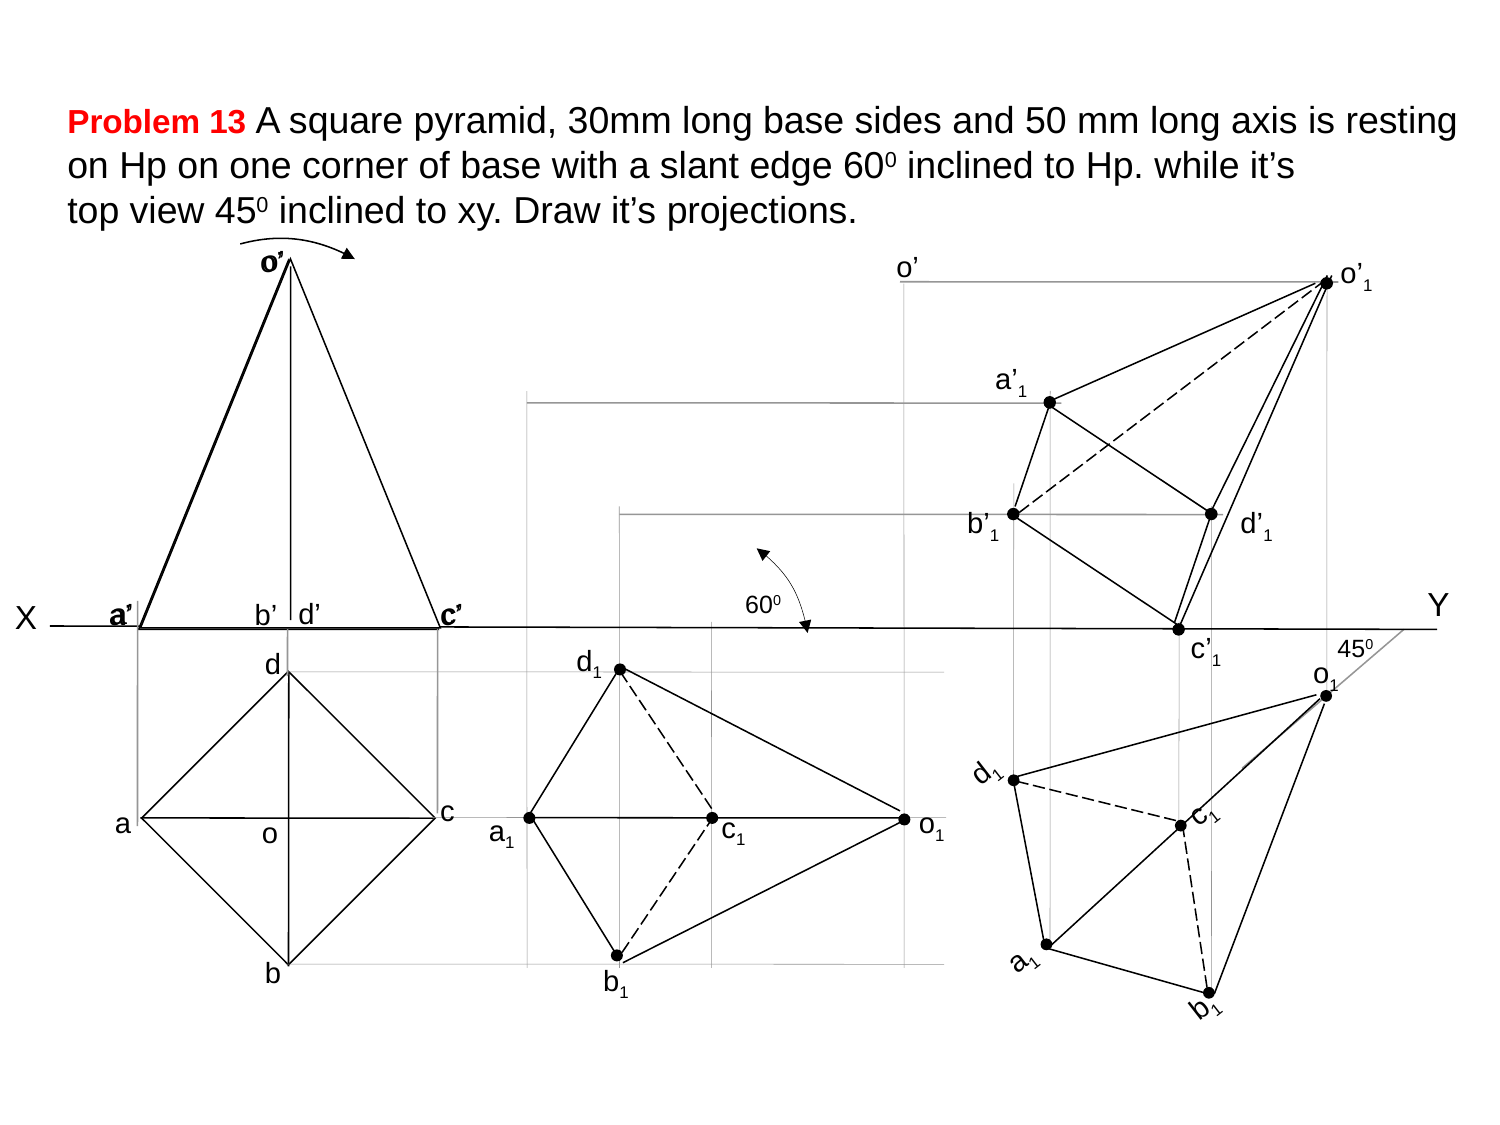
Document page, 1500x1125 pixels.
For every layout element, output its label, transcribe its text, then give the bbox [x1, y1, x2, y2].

text_box c1 [706, 801, 761, 857]
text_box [96, 234, 478, 640]
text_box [946, 646, 1354, 1045]
text_box o1 [903, 796, 946, 852]
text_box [0, 575, 137, 644]
text_box [289, 826, 425, 958]
text_box c [425, 784, 470, 835]
text_box d’1 [1225, 496, 1288, 552]
text_box [1044, 396, 1056, 409]
text_box a [100, 796, 146, 848]
text_box [1015, 509, 1019, 520]
text_box [685, 644, 759, 661]
text_box d1 [561, 644, 618, 690]
text_box 450 [1322, 644, 1389, 670]
text_box o’1 [1325, 246, 1388, 302]
text_box [739, 548, 785, 575]
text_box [438, 575, 1465, 644]
text_box b1 [588, 954, 644, 1010]
text_box [618, 665, 625, 674]
text_box Problem 13 A square pyramid, 30mm long base sides and 50 mm long axis is resting on Hp on one corner of base with a slant edge 600 inclined to Hp. while it’s top view 450 inclined to xy. Draw it’s projections. [52, 88, 1474, 239]
text_box [530, 813, 534, 823]
text_box b’1 [952, 496, 1015, 552]
text_box [149, 826, 288, 946]
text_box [137, 640, 438, 826]
text_box b [250, 946, 296, 998]
text_box a’1 [980, 353, 1043, 409]
text_box o [247, 826, 293, 857]
text_box [1205, 508, 1217, 520]
text_box o’ [881, 240, 934, 291]
text_box a1 [474, 804, 530, 860]
